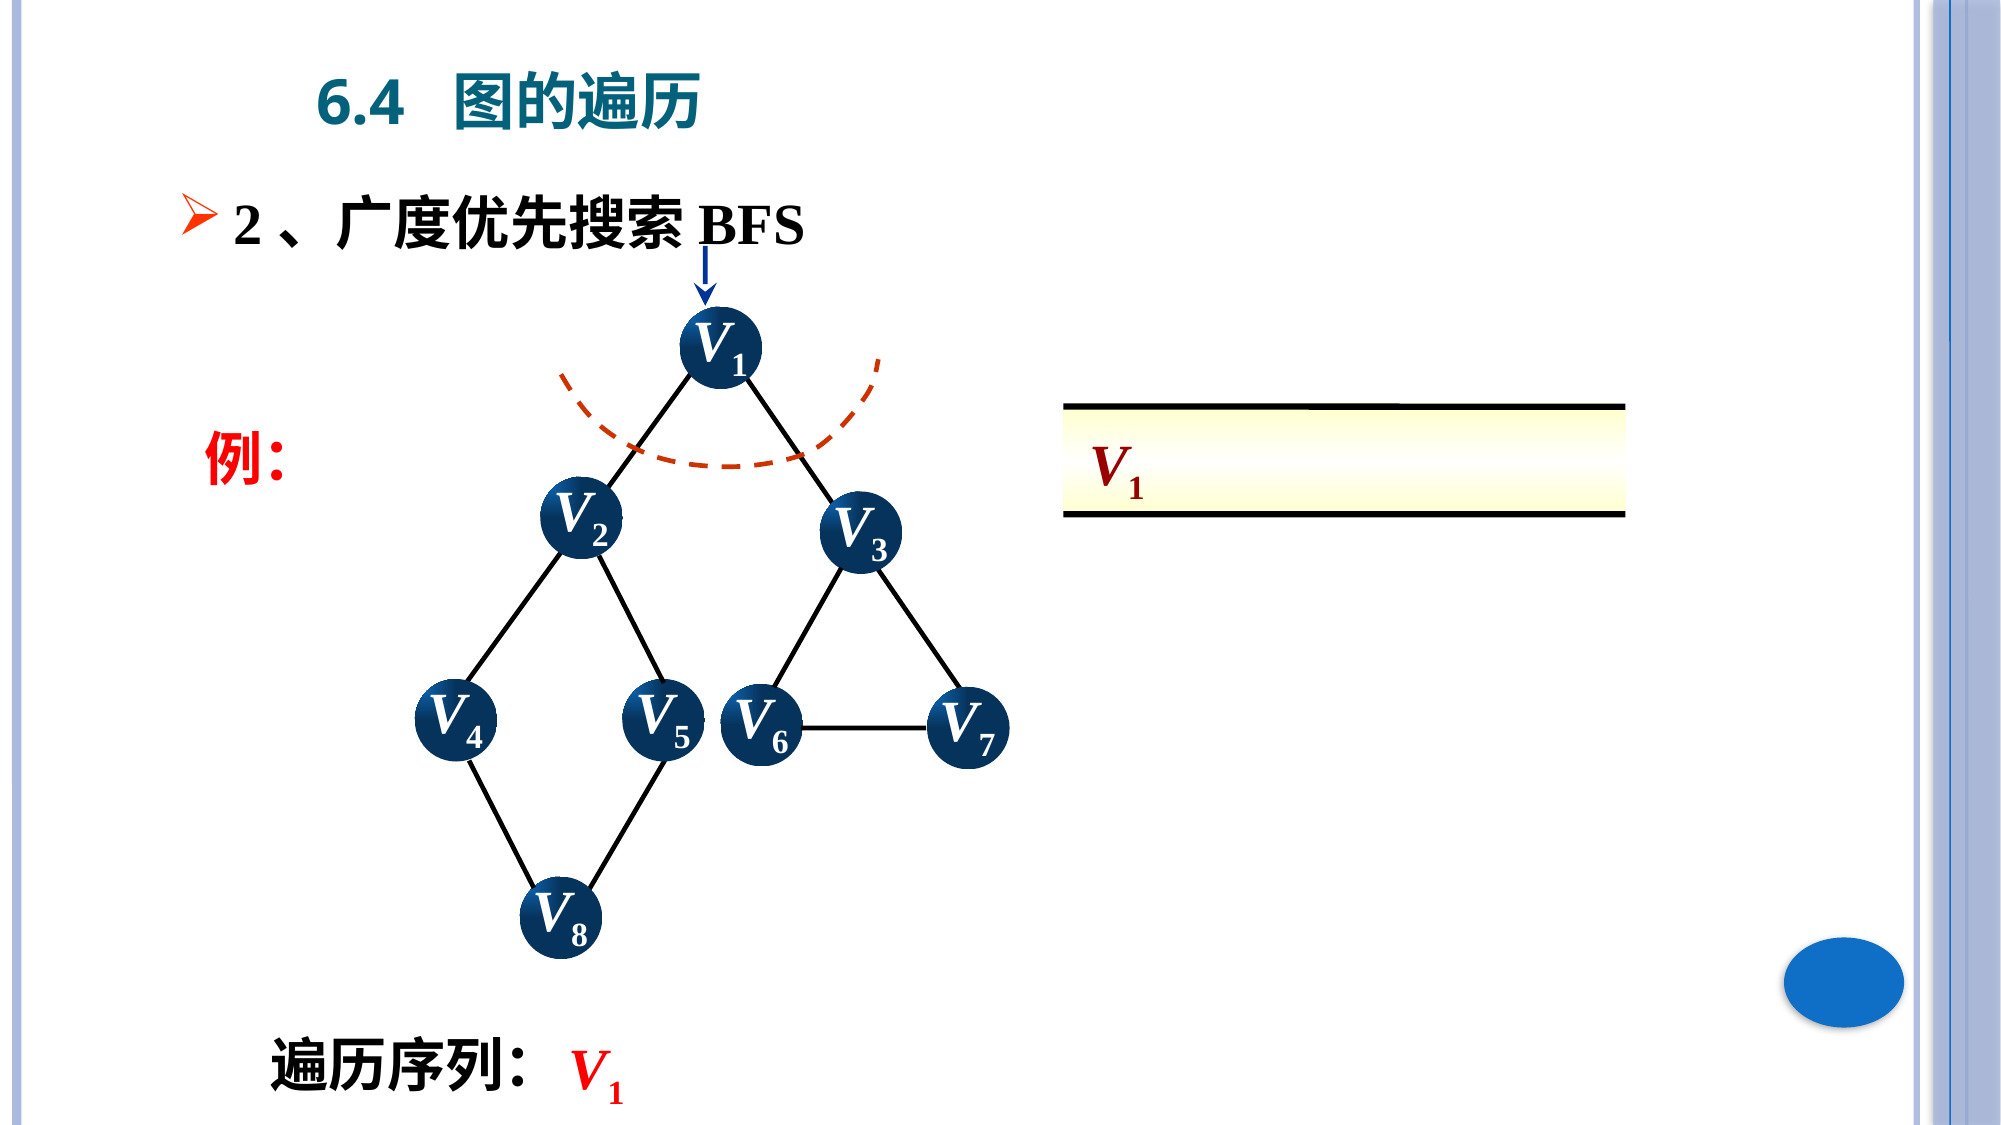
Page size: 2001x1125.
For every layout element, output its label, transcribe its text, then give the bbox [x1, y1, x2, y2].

text_box 例： [189, 419, 332, 495]
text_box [621, 670, 710, 770]
text_box [694, 285, 716, 295]
text_box V1 [565, 1029, 659, 1113]
text_box 遍历序列： [256, 1020, 614, 1106]
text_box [926, 678, 1015, 777]
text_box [539, 468, 628, 567]
text_box V1 [1086, 424, 1179, 509]
text_box [560, 359, 879, 467]
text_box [414, 670, 503, 770]
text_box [819, 482, 908, 582]
text_box 6.4 图的遍历 [301, 52, 1034, 145]
text_box [1063, 409, 1626, 514]
text_box 2、广度优先搜索BFS [162, 164, 870, 279]
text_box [519, 868, 608, 967]
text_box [720, 675, 809, 775]
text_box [679, 297, 768, 397]
